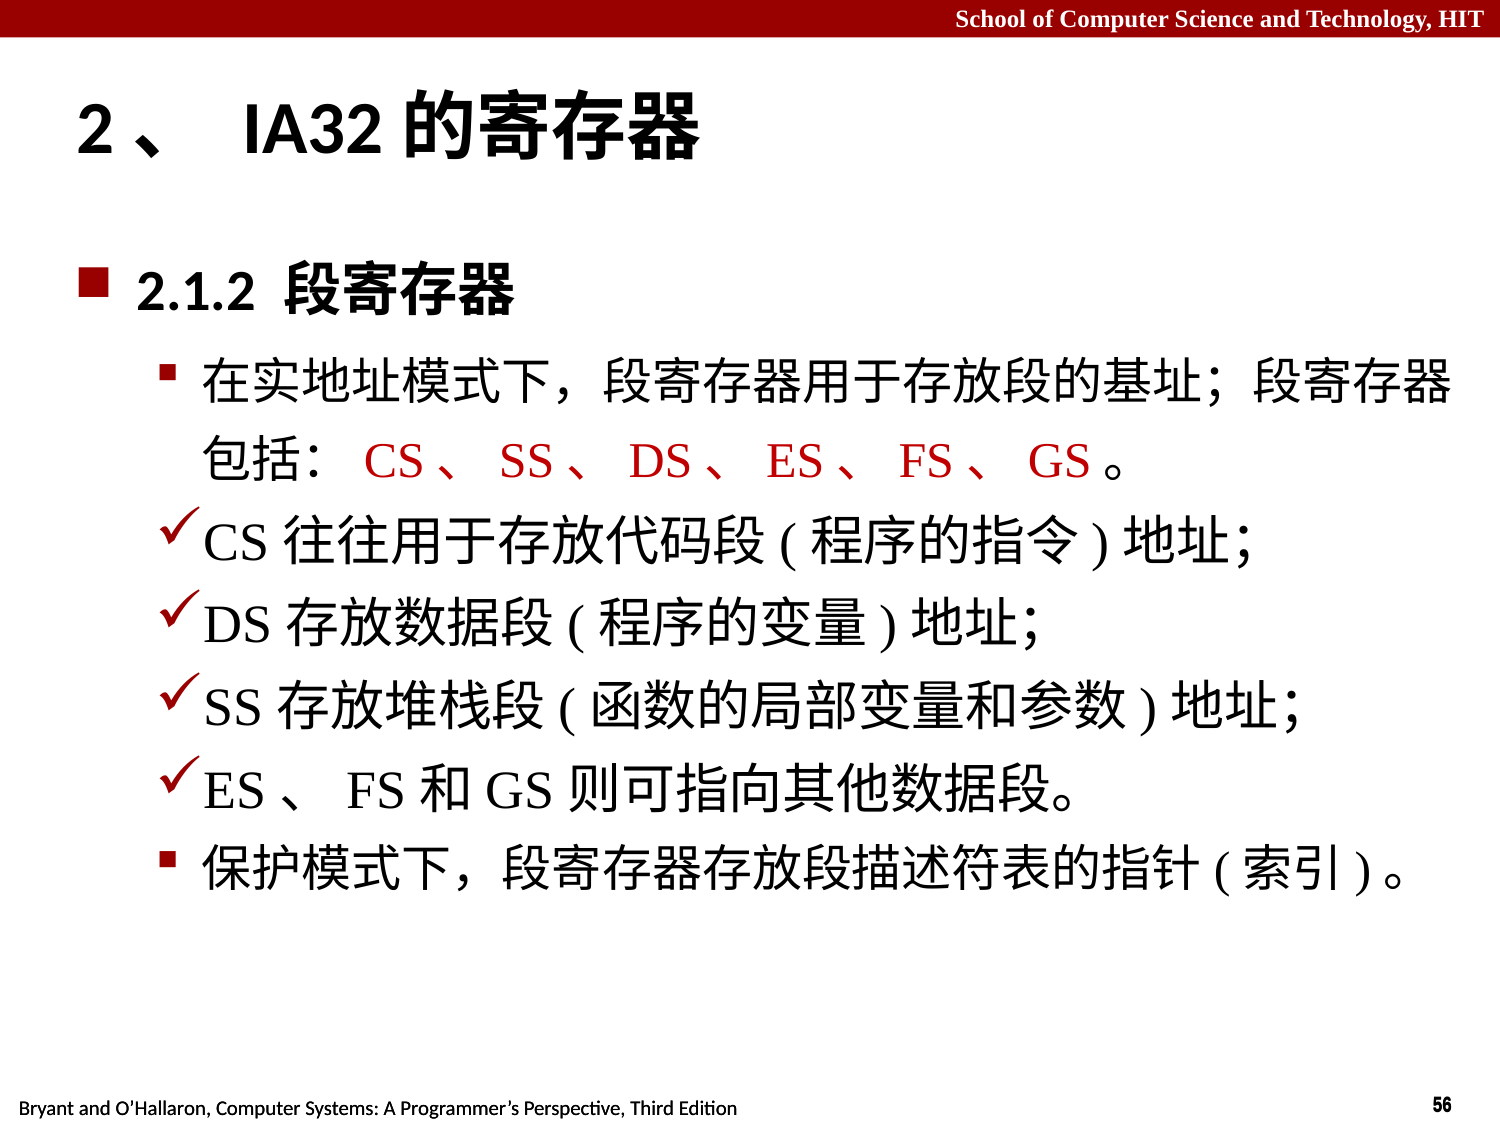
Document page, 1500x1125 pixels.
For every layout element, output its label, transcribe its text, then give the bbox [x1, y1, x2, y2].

list 2.1.2 段寄存器 在实地址模式下，段寄存器用于存放段的基址；段寄存器包括：CS、SS、DS、ES、FS、GS。 CS往往用于存放代码段(程序的指令)地址； DS存放数据段(程序的变量)地址； SS存放堆栈段(函数的局部变量和参数)地址； ES、FS和GS则可指向其他数据段。 保护模式下，段寄存器存放段描述符表的指针(索引)。 [64, 223, 1476, 1088]
title 2、 IA32的寄存器 [61, 61, 1500, 187]
